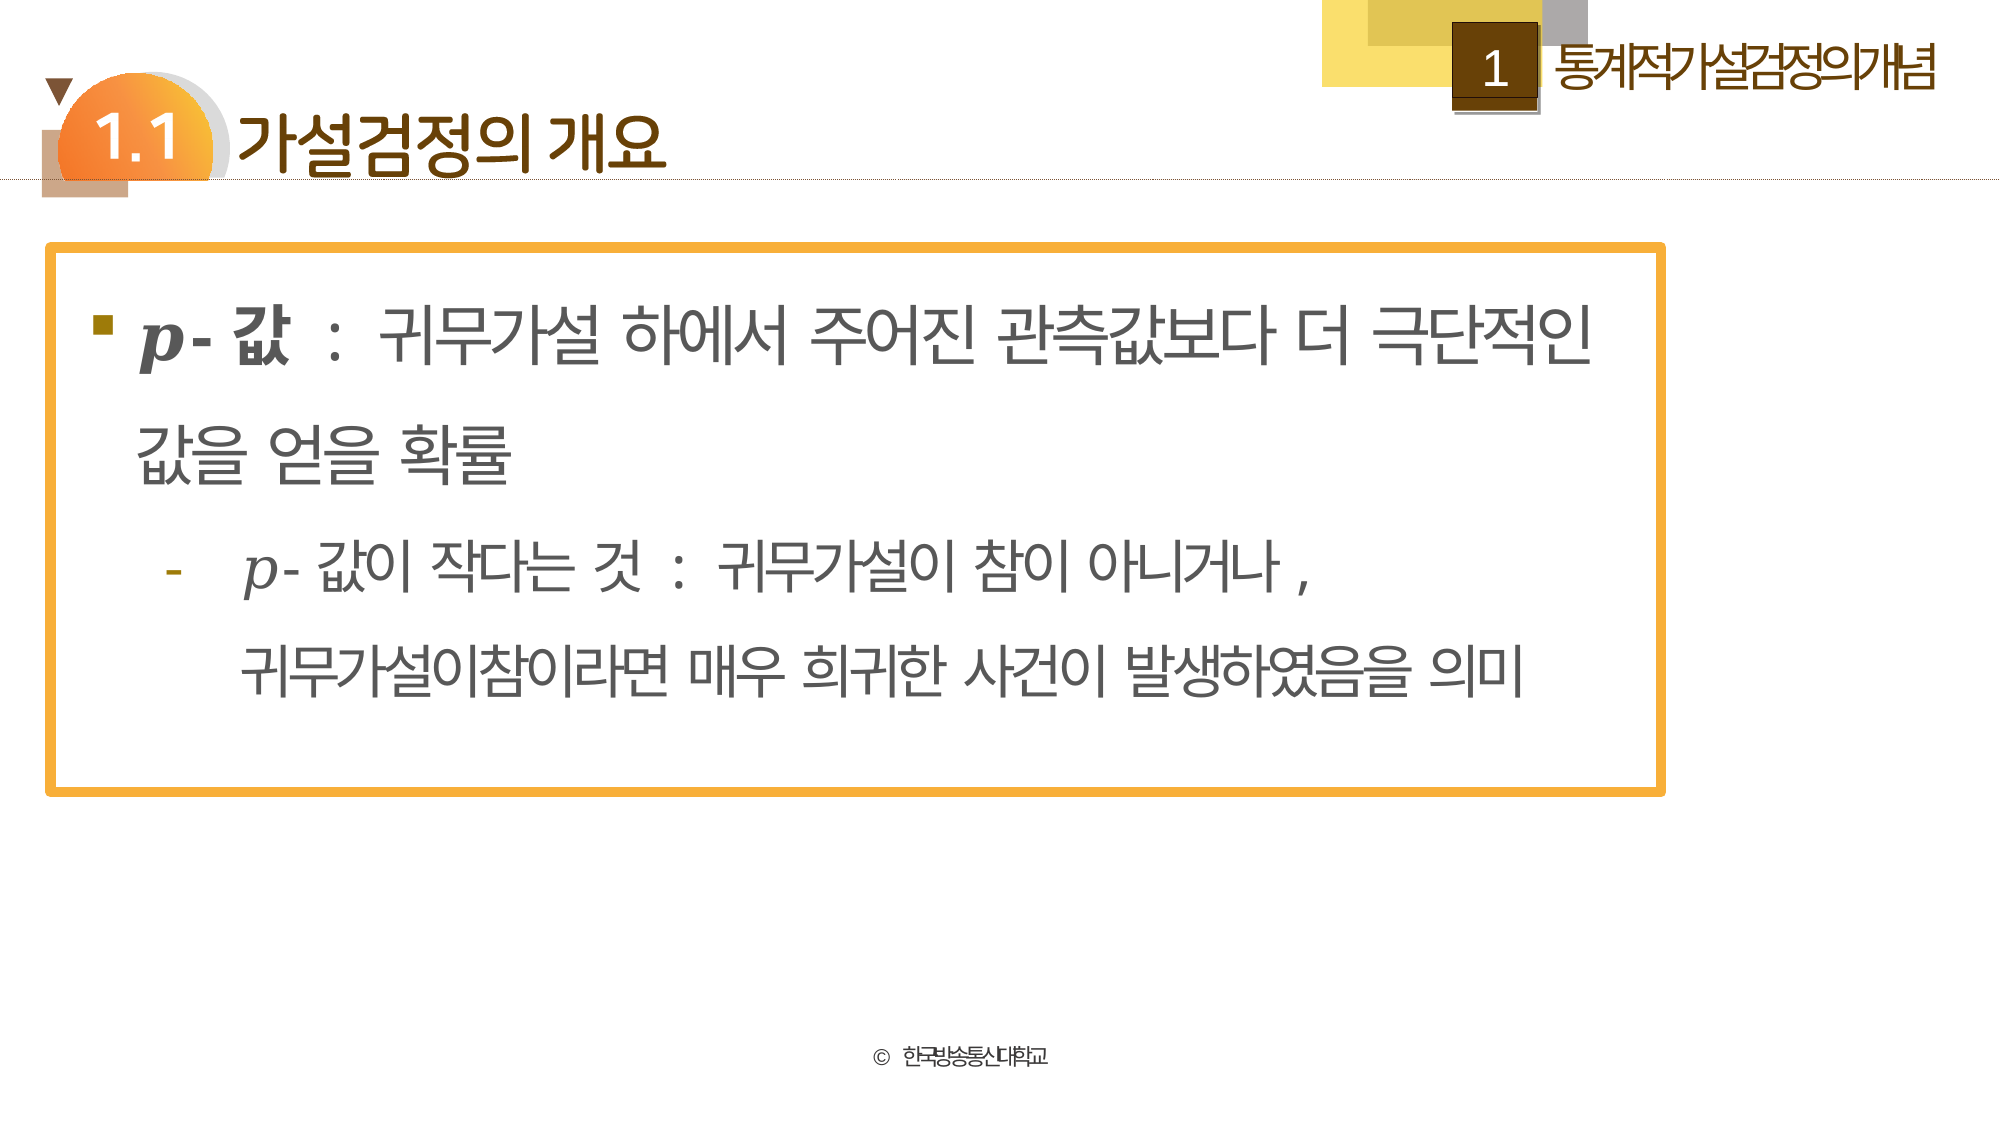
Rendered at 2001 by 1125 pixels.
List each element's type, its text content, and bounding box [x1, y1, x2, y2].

text_box [50, 247, 1662, 792]
footer © 한국방송통신대학교 [871, 1042, 1056, 1125]
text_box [0, 0, 2000, 198]
